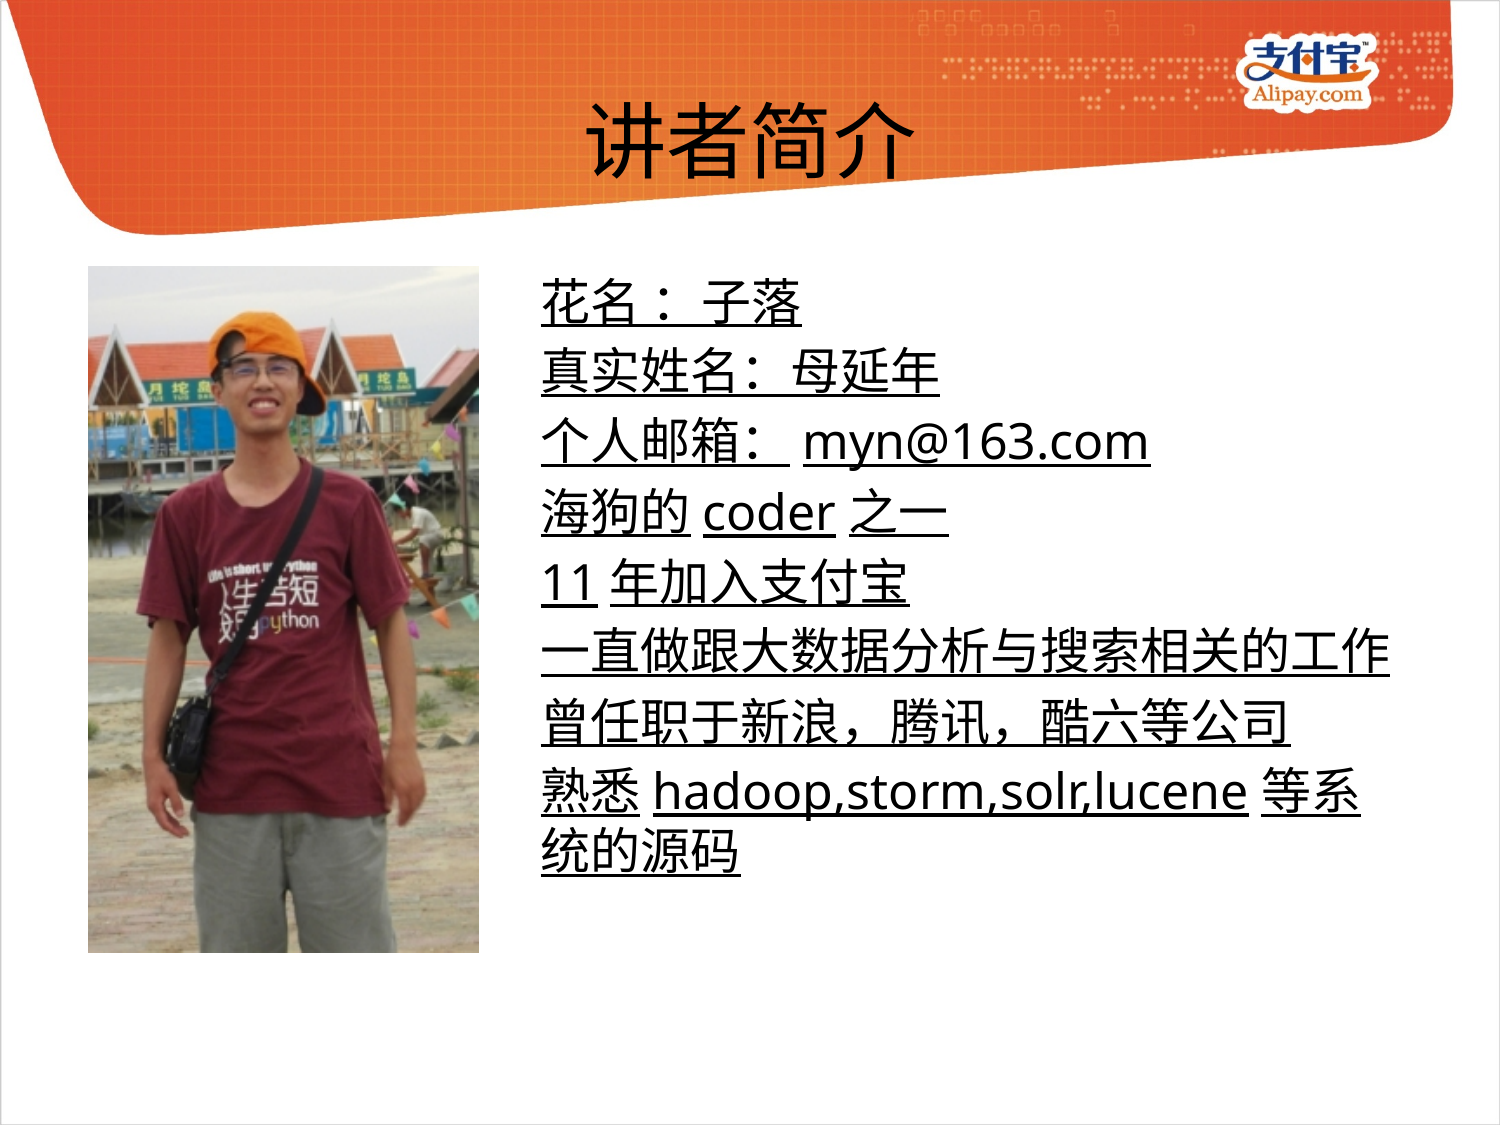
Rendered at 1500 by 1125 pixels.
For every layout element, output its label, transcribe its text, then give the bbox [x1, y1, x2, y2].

list 花名 ：子落 真实姓名：母延年 个人邮箱：myn@163.com 海狗的coder之一 11年加入支付宝 一直做跟大数据分析与搜索相关的工作 曾任职于新浪，腾讯，酷六等公司 熟悉hadoop,storm,solr,lucene等系统的源码 [525, 262, 1425, 1005]
title 讲者简介 [75, 45, 1425, 233]
picture [0, 0, 1500, 1125]
